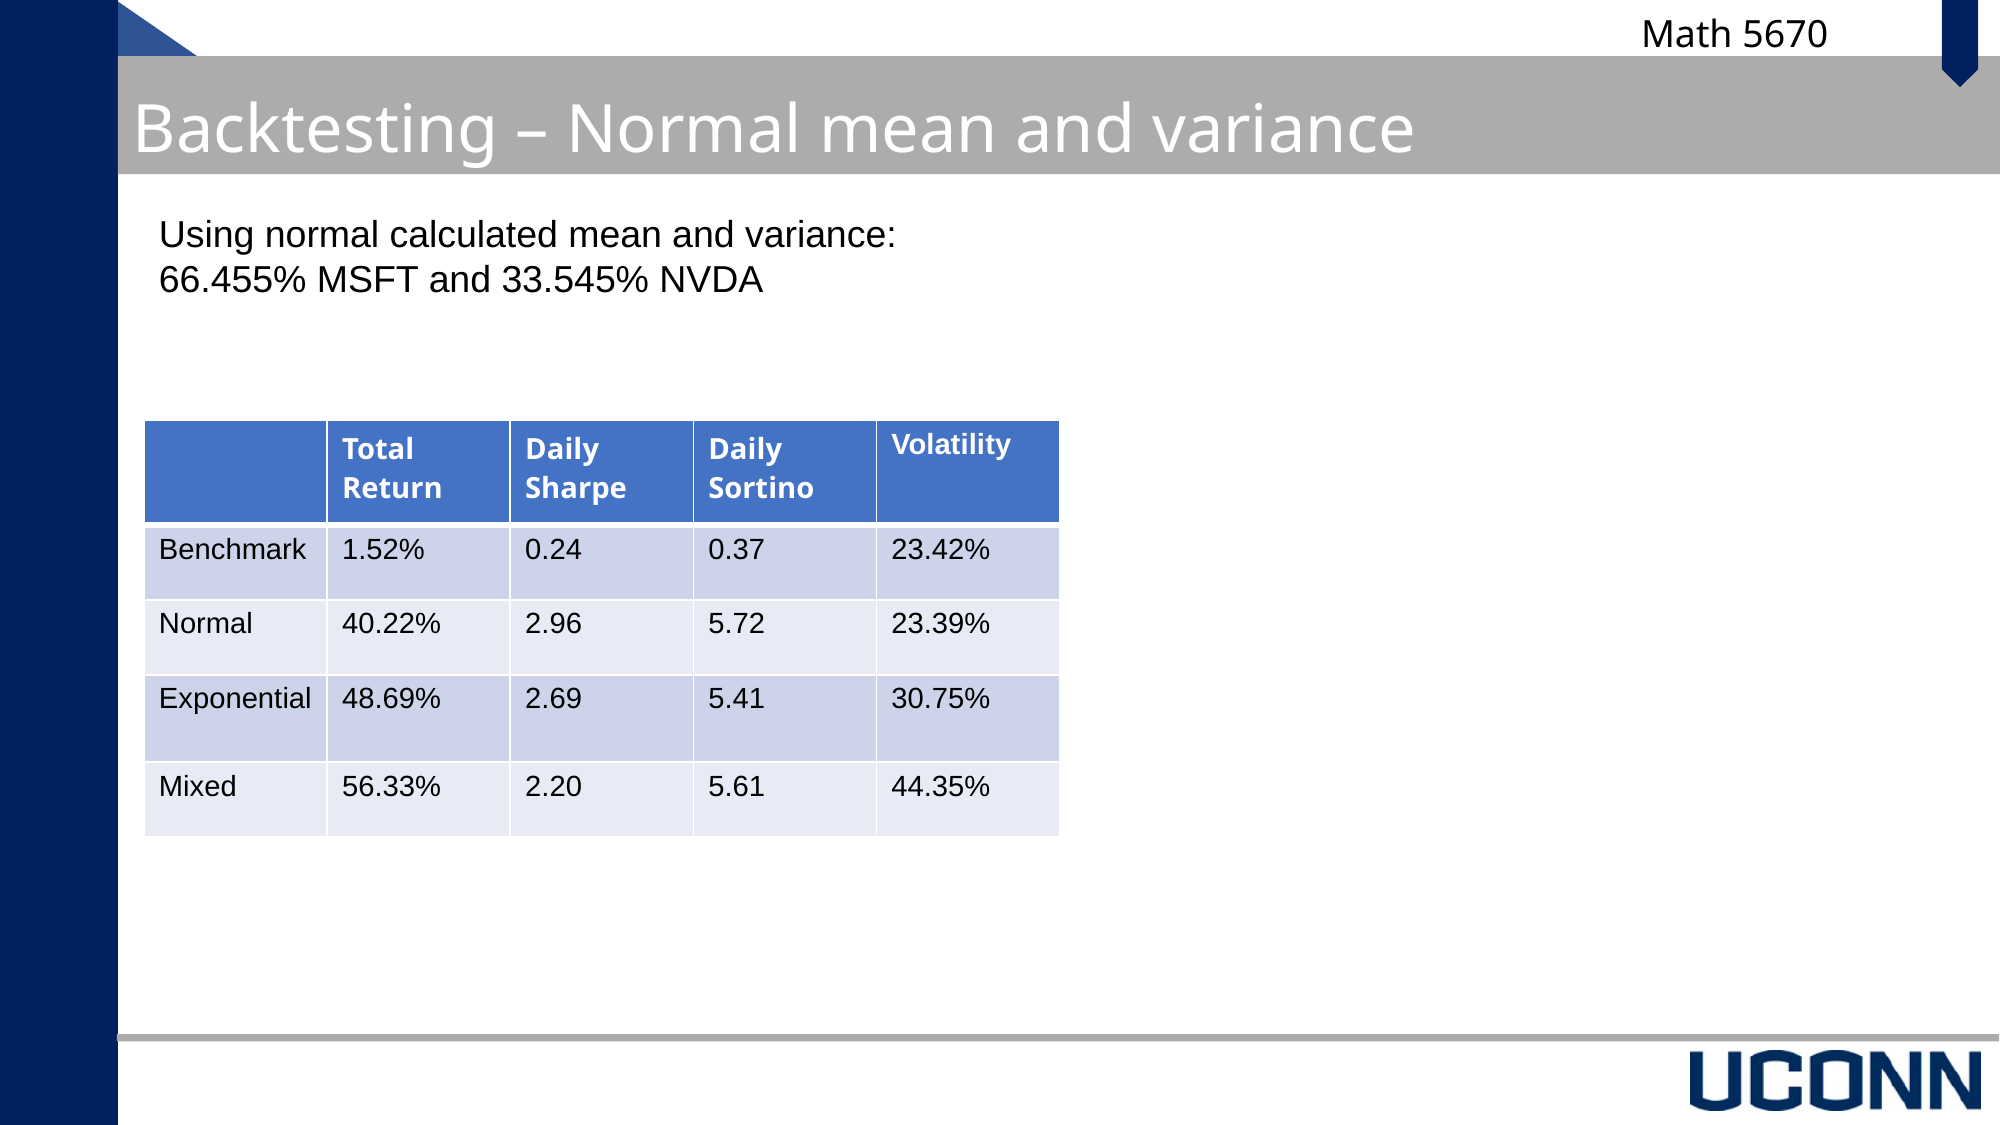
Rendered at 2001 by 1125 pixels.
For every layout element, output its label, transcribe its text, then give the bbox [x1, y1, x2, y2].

table_header Volatility [877, 421, 1059, 522]
table_cell 2.96 [511, 601, 693, 674]
table_cell 30.75% [877, 676, 1059, 761]
table_header [145, 421, 326, 522]
table_cell Mixed [145, 763, 326, 836]
table_cell Exponential [145, 676, 326, 761]
table_cell 23.42% [877, 528, 1059, 599]
table_cell 1.52% [328, 528, 509, 599]
table_cell 2.20 [511, 763, 693, 836]
table_header Daily Sortino [694, 421, 876, 522]
text_box Backtesting – Normal mean and variance [117, 78, 1582, 174]
table_cell 56.33% [328, 763, 509, 836]
table_cell 48.69% [328, 676, 509, 761]
picture [1684, 1042, 1989, 1118]
table_cell 5.72 [694, 601, 876, 674]
text_box [118, 1, 197, 56]
table_cell 5.41 [694, 676, 876, 761]
text_box [117, 56, 2000, 175]
table_cell Benchmark [145, 528, 326, 599]
table_cell Normal [145, 601, 326, 674]
table_cell 23.39% [877, 601, 1059, 674]
text_box Math 5670 [1626, 2, 1941, 63]
table_cell 44.35% [877, 763, 1059, 836]
text_box [116, 1034, 2000, 1042]
table_cell 0.24 [511, 528, 693, 599]
table_cell 5.61 [694, 763, 876, 836]
table_header Total Return [328, 421, 509, 522]
table_cell 40.22% [328, 601, 509, 674]
text_box [1941, 0, 1979, 88]
table_cell 0.37 [694, 528, 876, 599]
text_box [0, 0, 118, 1125]
table_cell 2.69 [511, 676, 693, 761]
table_header Daily Sharpe [511, 421, 693, 522]
text_box Using normal calculated mean and variance: 66.455% MSFT and 33.545% NVDA [144, 202, 1906, 848]
